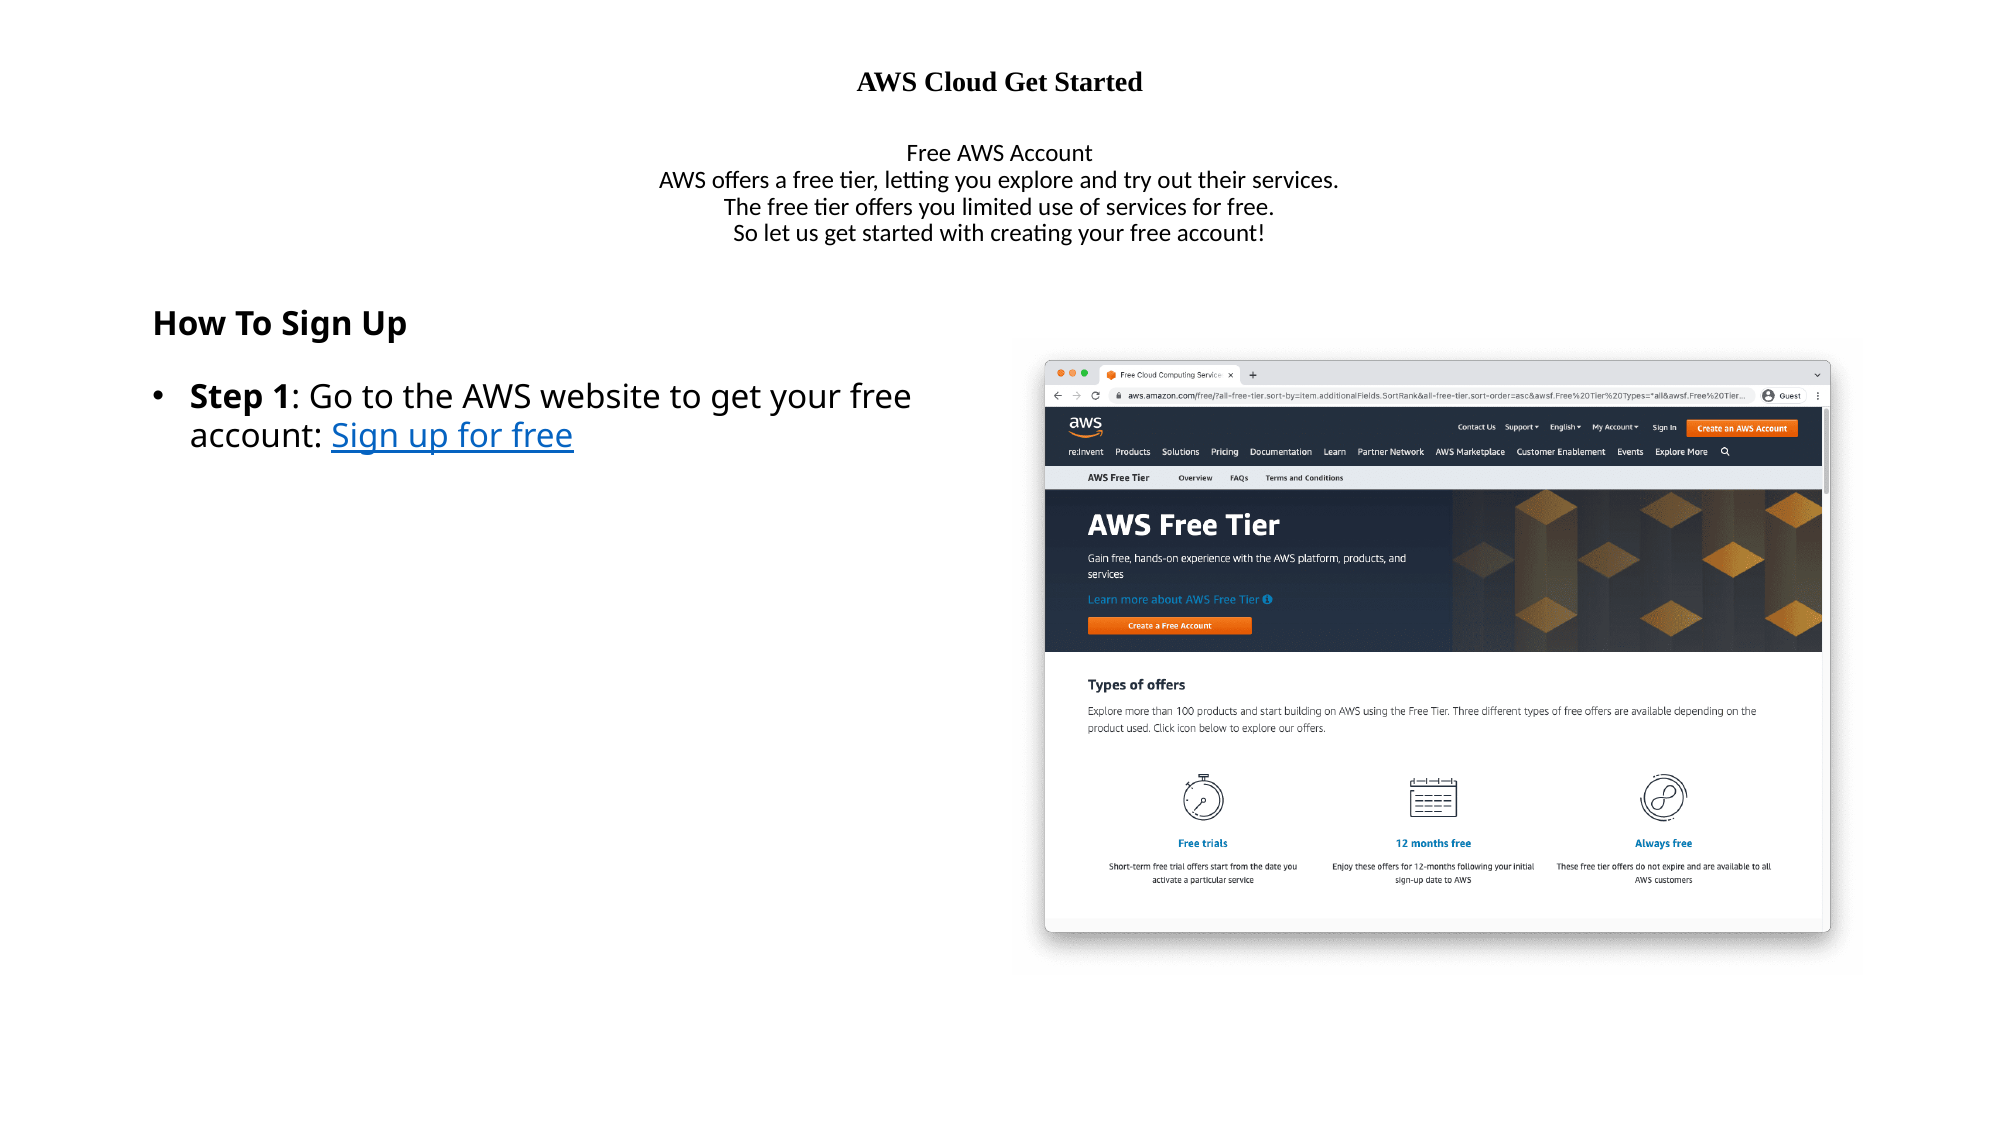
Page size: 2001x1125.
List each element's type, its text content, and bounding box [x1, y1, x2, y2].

title AWS Cloud Get Started Free AWS Account AWS offers a free tier, letting you explore and try out their services. The free tier offers you limited use of services for free. So let us get started with creating your free account! [137, 59, 1863, 278]
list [1012, 338, 1863, 975]
list How To Sign Up Step 1: Go to the AWS website to get your free account: Sign up for free [137, 299, 988, 1014]
